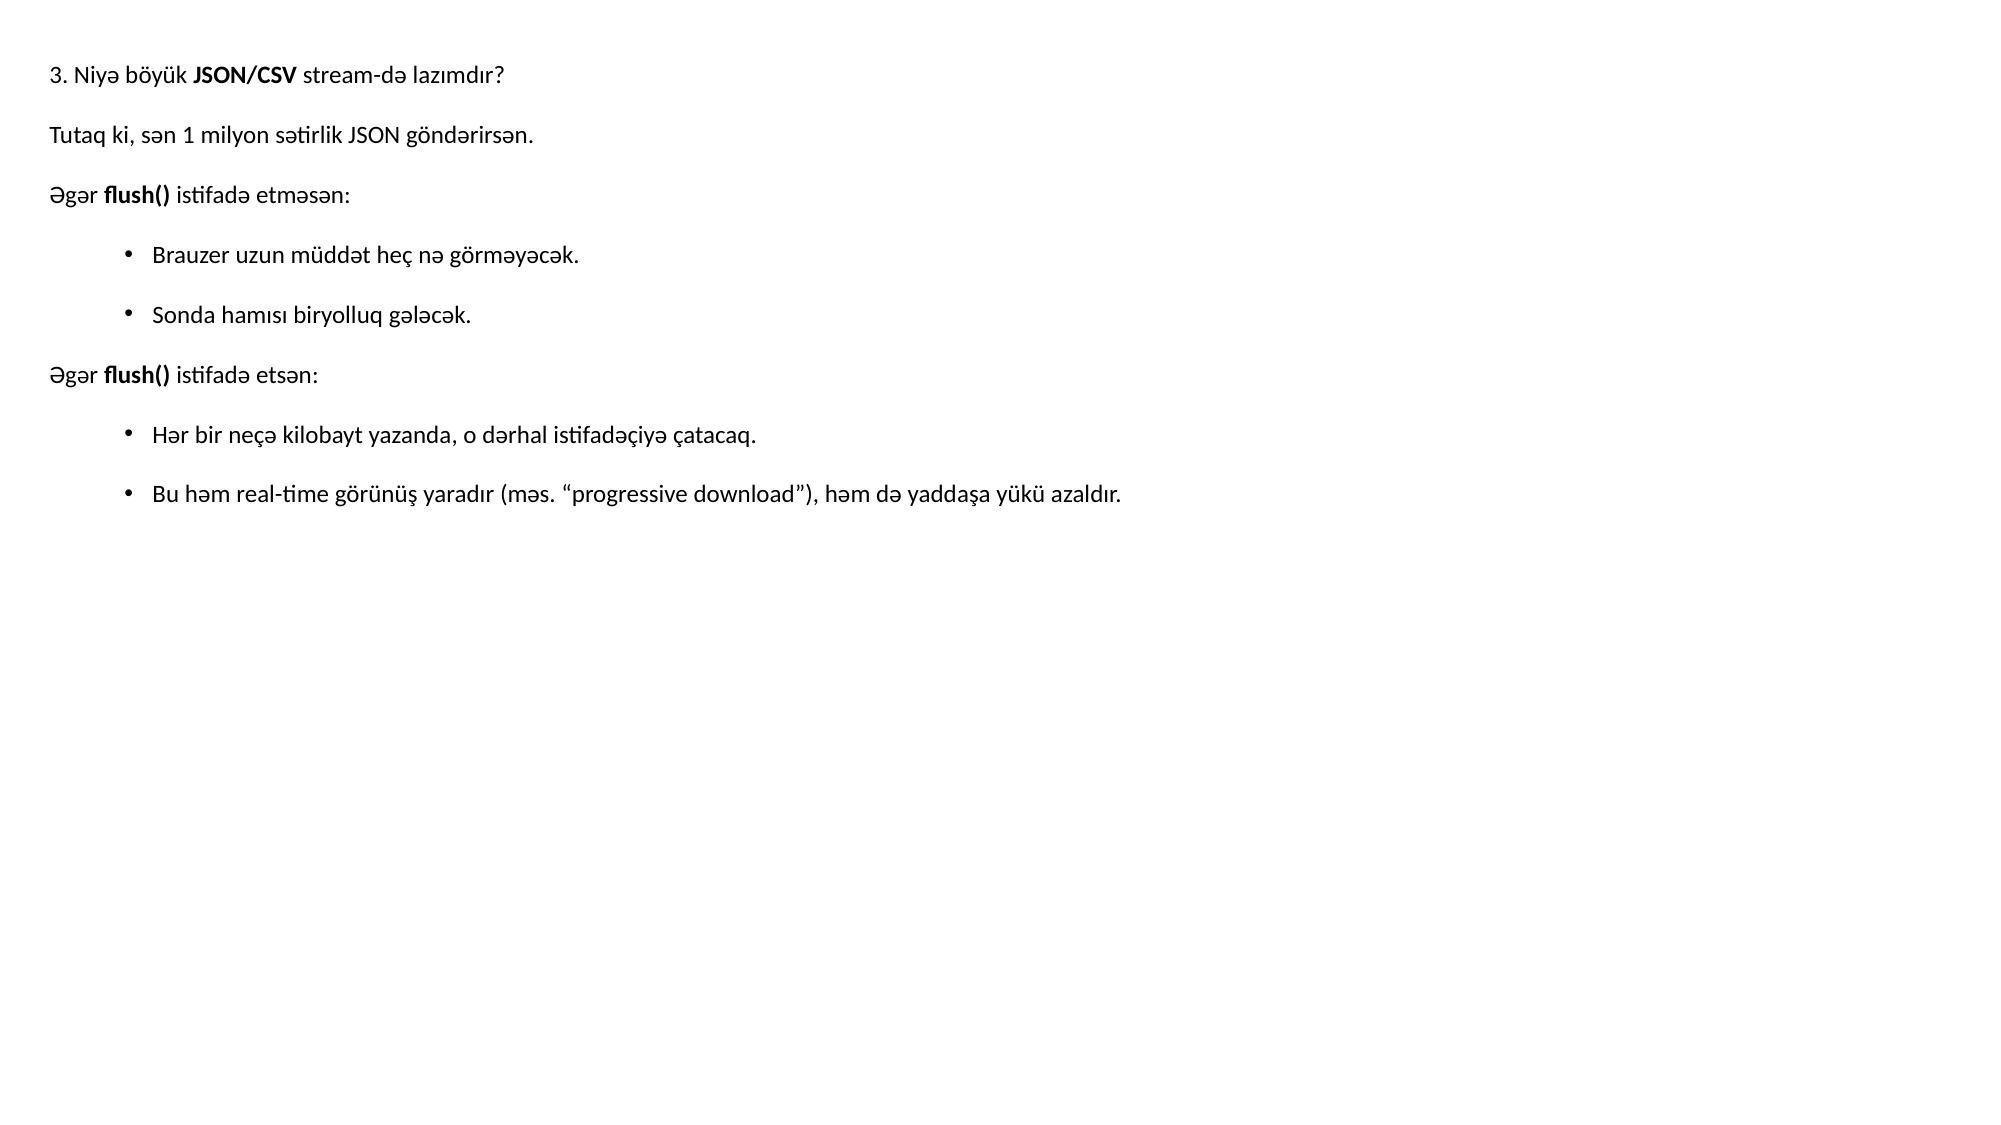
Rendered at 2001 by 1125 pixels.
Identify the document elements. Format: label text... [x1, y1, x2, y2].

text_box 3. Niyə böyük JSON/CSV stream-də lazımdır? Tutaq ki, sən 1 milyon sətirlik JSON göndərirsən. Əgər flush() istifadə etməsən: Brauzer uzun müddət heç nə görməyəcək. Sonda hamısı biryolluq gələcək. Əgər flush() istifadə etsən: Hər bir neçə kilobayt yazanda, o dərhal istifadəçiyə çatacaq. Bu həm real-time görünüş yaradır (məs. “progressive download”), həm də yaddaşa yükü azaldır. [34, 51, 1966, 606]
